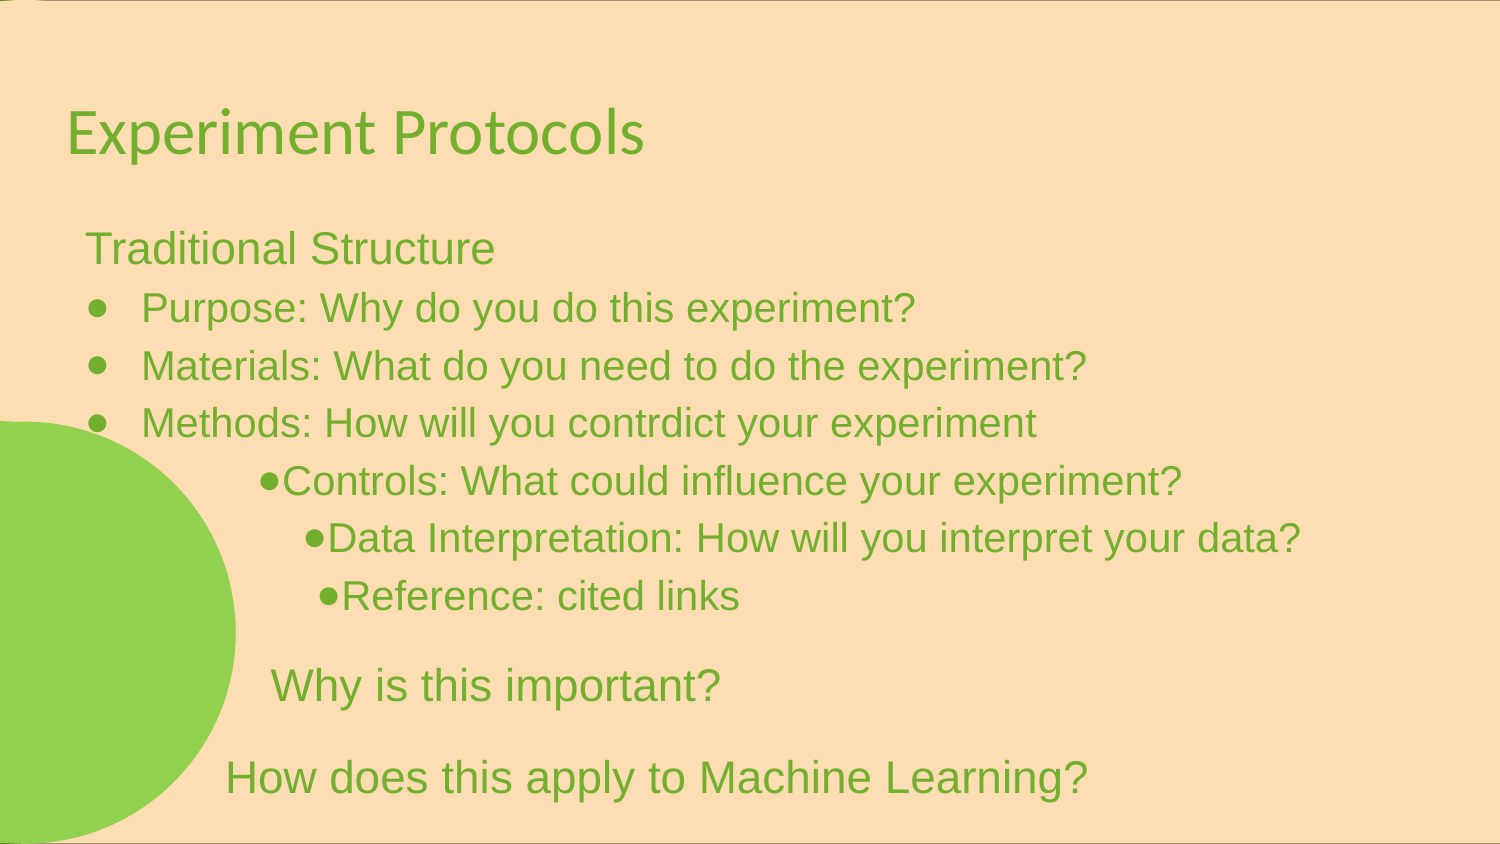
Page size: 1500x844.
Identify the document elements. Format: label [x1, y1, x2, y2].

text_box [0, 0, 1500, 844]
